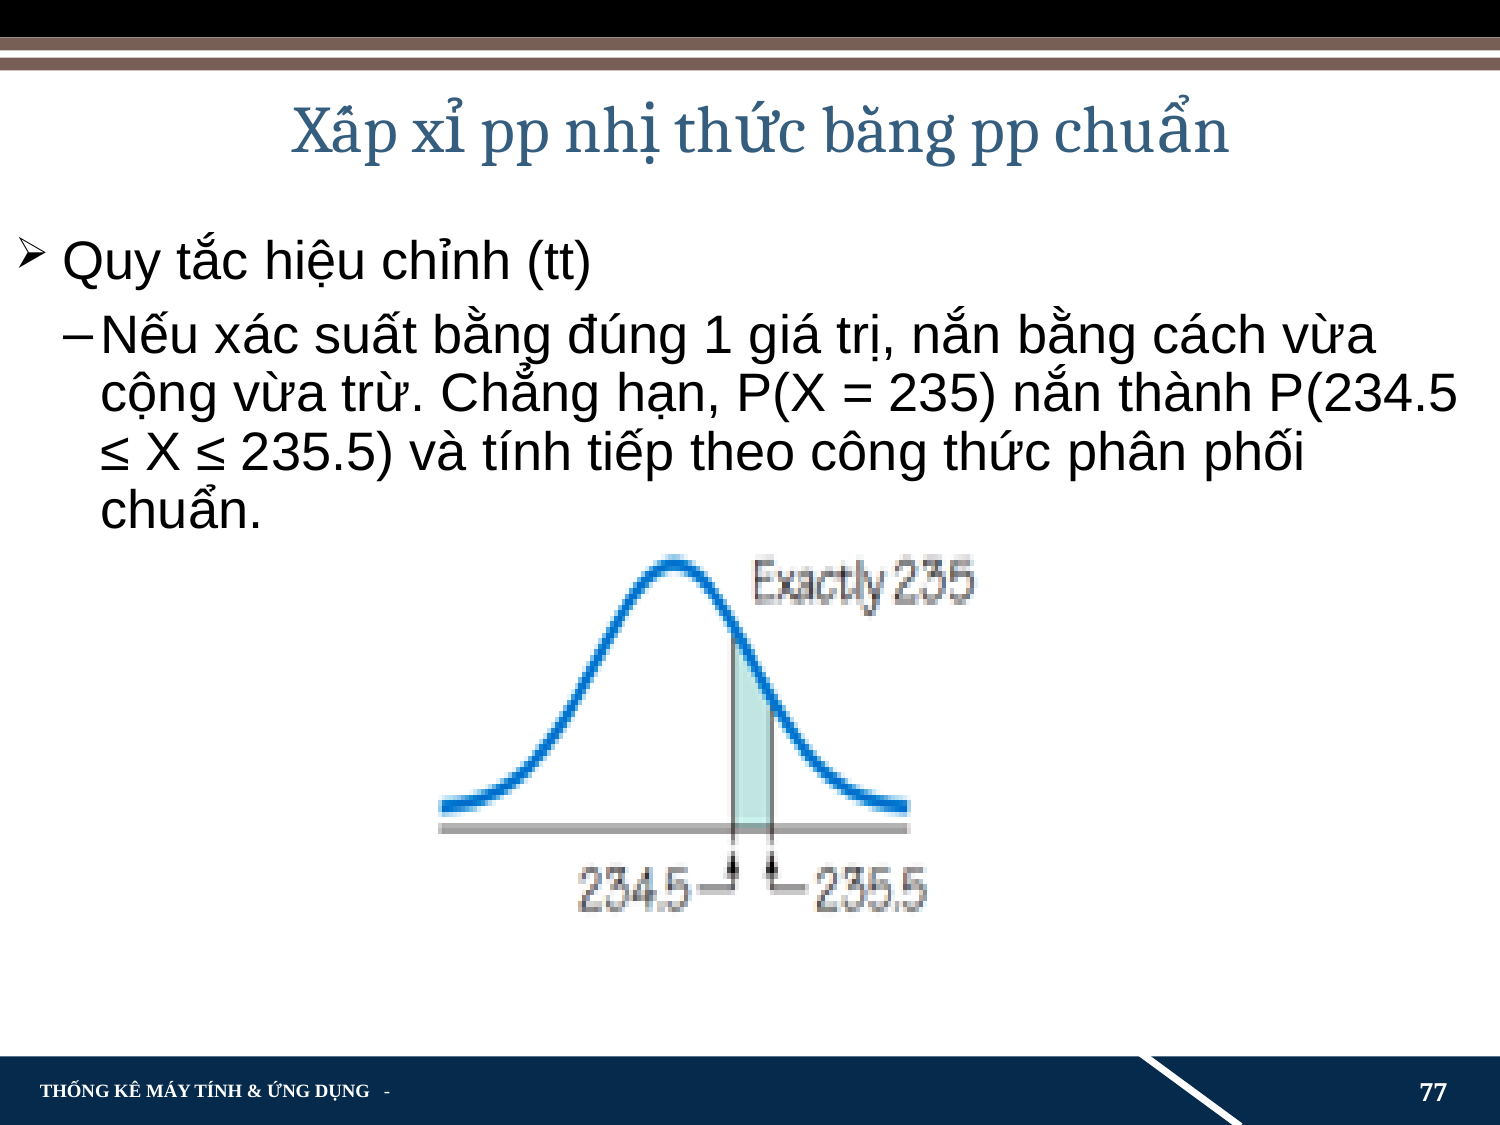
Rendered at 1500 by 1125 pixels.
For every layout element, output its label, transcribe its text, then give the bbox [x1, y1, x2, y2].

picture [399, 499, 1025, 963]
list Quy tắc hiệu chỉnh (tt) Nếu xác suất bằng đúng 1 giá trị, nắn bằng cách vừa cộng vừa trừ. Chẳng hạn, P(X = 235) nắn thành P(234.5 ≤ X ≤ 235.5) và tính tiếp theo công thức phân phối chuẩn. [0, 224, 1500, 1075]
slide_number 77 [1347, 1074, 1463, 1113]
title Xấp xỉ pp nhị thức bằng pp chuẩn [162, 87, 1363, 224]
